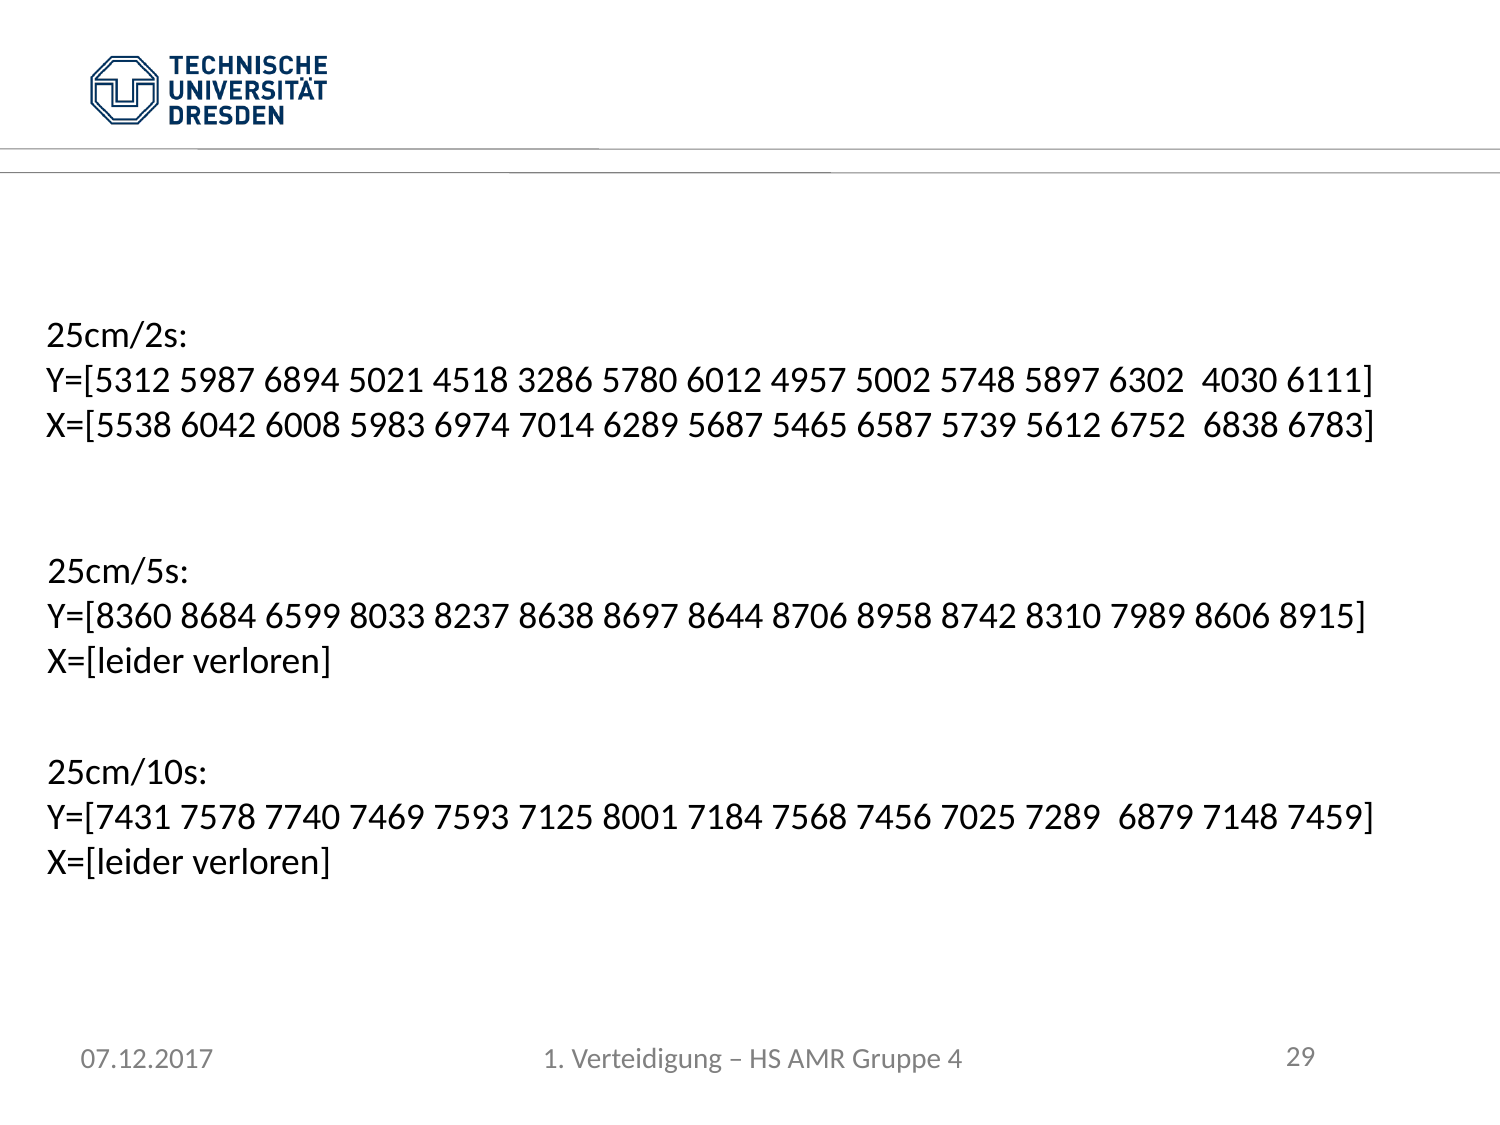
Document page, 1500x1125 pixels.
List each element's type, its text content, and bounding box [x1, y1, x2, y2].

text_box 25cm/10s: Y=[7431 7578 7740 7469 7593 7125 8001 7184 7568 7456 7025 7289 6879 7148 7459] X=[leider verloren] [32, 739, 1482, 890]
text_box 25cm/2s: Y=[5312 5987 6894 5021 4518 3286 5780 6012 4957 5002 5748 5897 6302 4030 6111] X=[5538 6042 6008 5983 6974 7014 6289 5687 5465 6587 5739 5612 6752 6838 6783] [31, 302, 1500, 453]
picture [90, 54, 327, 125]
text_box 25cm/5s: Y=[8360 8684 6599 8033 8237 8638 8697 8644 8706 8958 8742 8310 7989 8606 8915] X=[leider verloren] [32, 538, 1483, 689]
